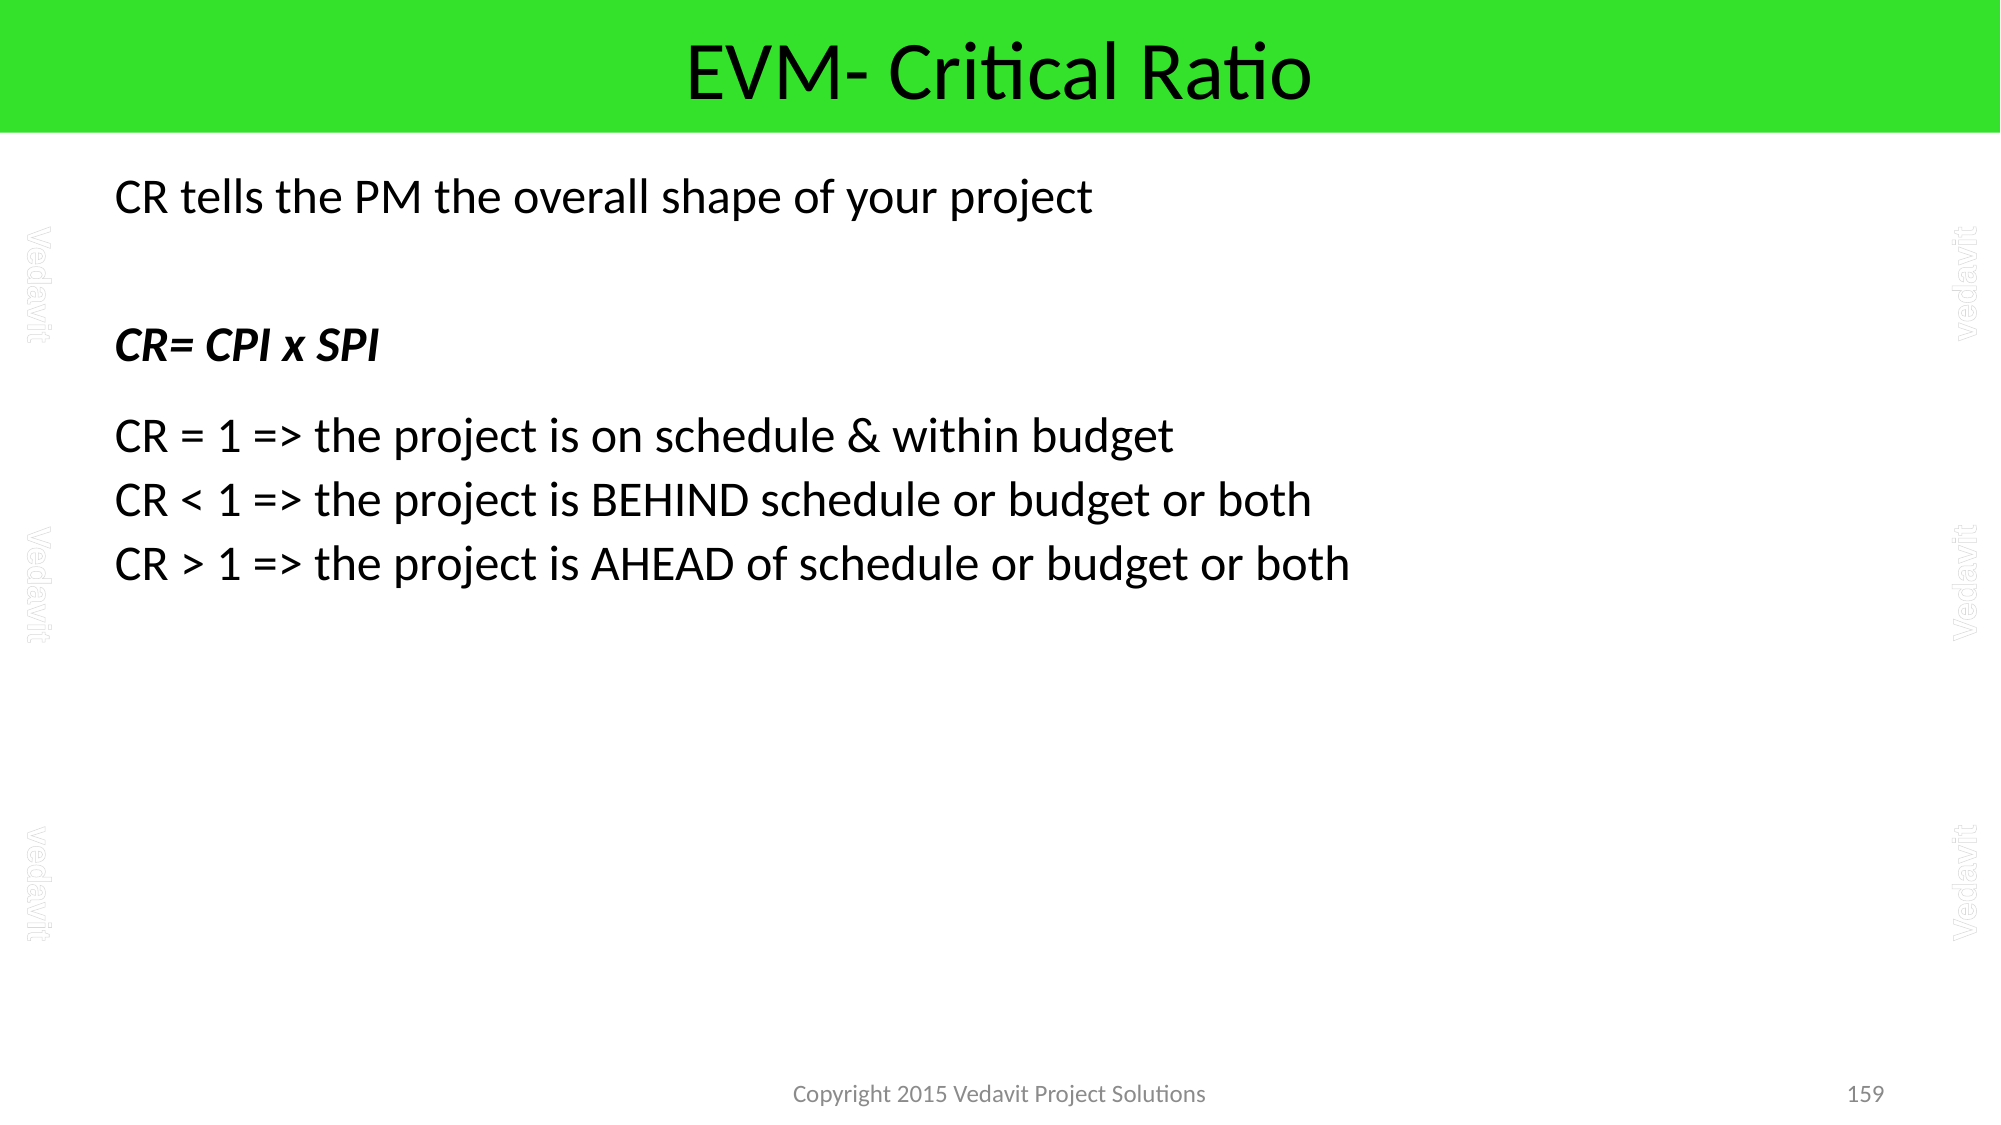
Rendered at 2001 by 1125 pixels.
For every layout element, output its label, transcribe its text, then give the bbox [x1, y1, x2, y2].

footer Copyright 2015 Vedavit Project Solutions [683, 1062, 1317, 1123]
list CR tells the PM the overall shape of your project CR= CPI x SPI CR = 1 => the project is on schedule & within budget CR < 1 => the project is BEHIND schedule or budget or both CR > 1 => the project is AHEAD of schedule or budget or both [99, 162, 1900, 1000]
title EVM- Critical Ratio [0, 0, 2000, 133]
slide_number 159 [1433, 1062, 1900, 1123]
